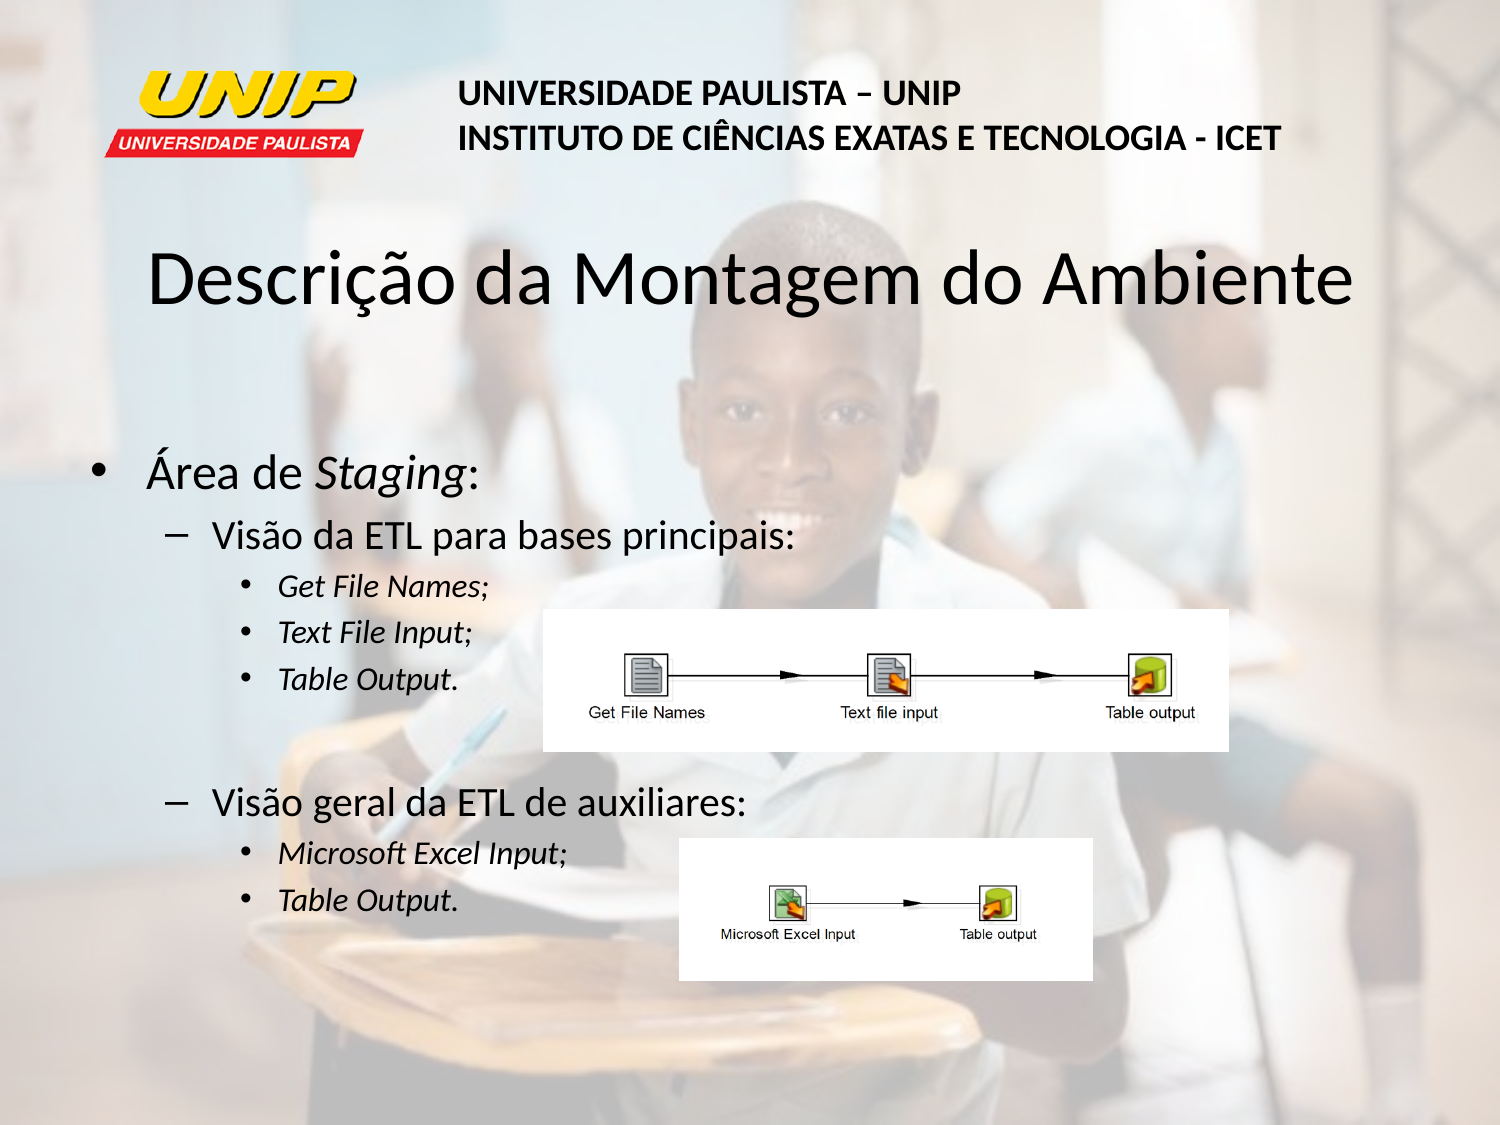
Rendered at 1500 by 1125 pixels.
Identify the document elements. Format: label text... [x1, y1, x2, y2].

text_box UNIVERSIDADE PAULISTA – UNIP INSTITUTO DE CIÊNCIAS EXATAS E TECNOLOGIA - ICET [442, 60, 1365, 166]
picture [88, 66, 379, 162]
title Descrição da Montagem do Ambiente [76, 208, 1427, 338]
list Área de Staging: Visão da ETL para bases principais: Get File Names; Text File Input; Table Output. Visão geral da ETL de auxiliares: Microsoft Excel Input; Table Output. [75, 361, 1425, 1005]
picture [543, 609, 1229, 752]
picture [678, 838, 1093, 981]
